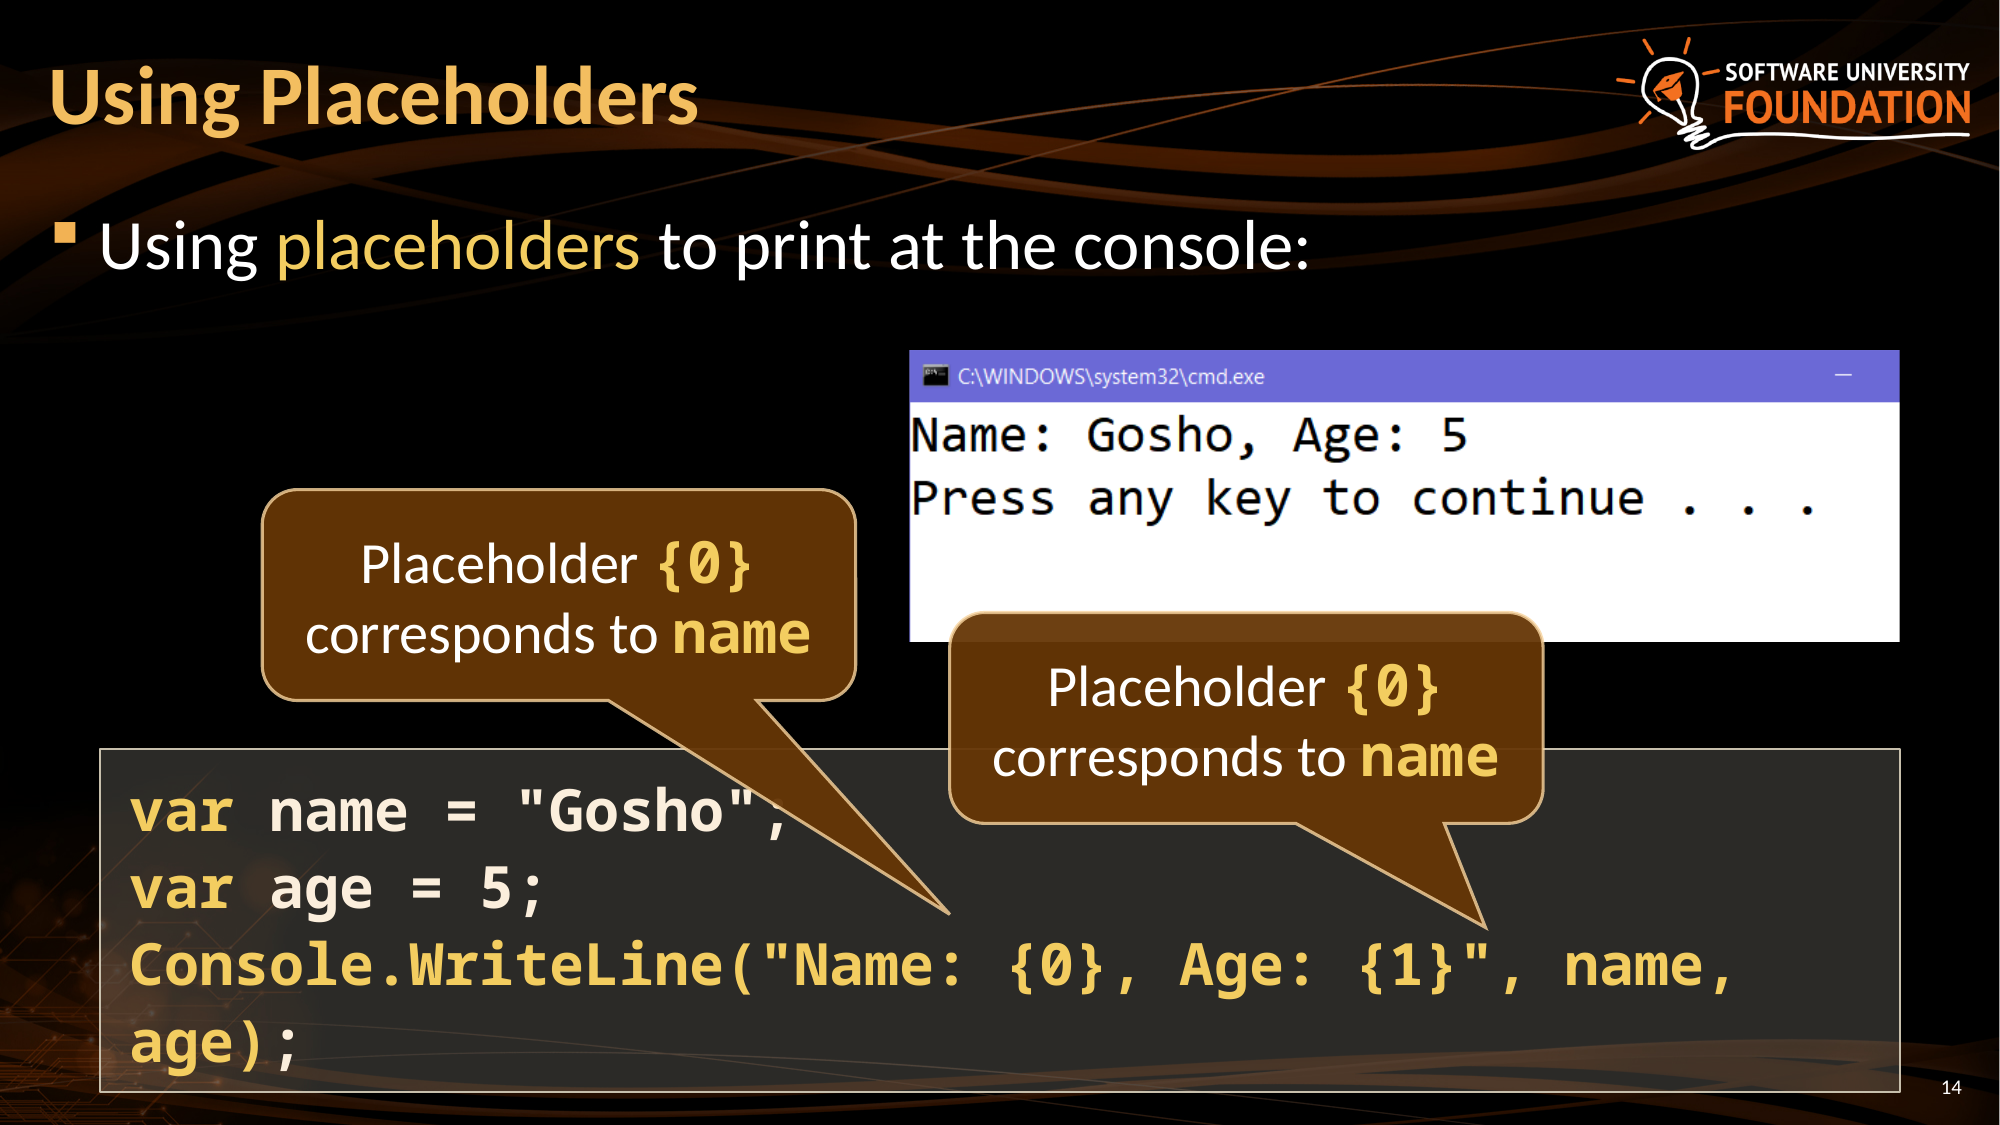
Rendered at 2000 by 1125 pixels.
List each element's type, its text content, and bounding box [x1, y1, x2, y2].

list Using placeholders to print at the console: [31, 188, 1968, 1103]
title Using Placeholders [30, 6, 1602, 189]
text_box var name = "Gosho"; var age = 5; Console.WriteLine("Name: {0}, Age: {1}", name, age); [99, 748, 1900, 1092]
text_box Placeholder {0} corresponds to name [261, 488, 951, 916]
picture [0, 0, 2000, 1125]
text_box Placeholder {0} corresponds to name [948, 642, 1545, 930]
